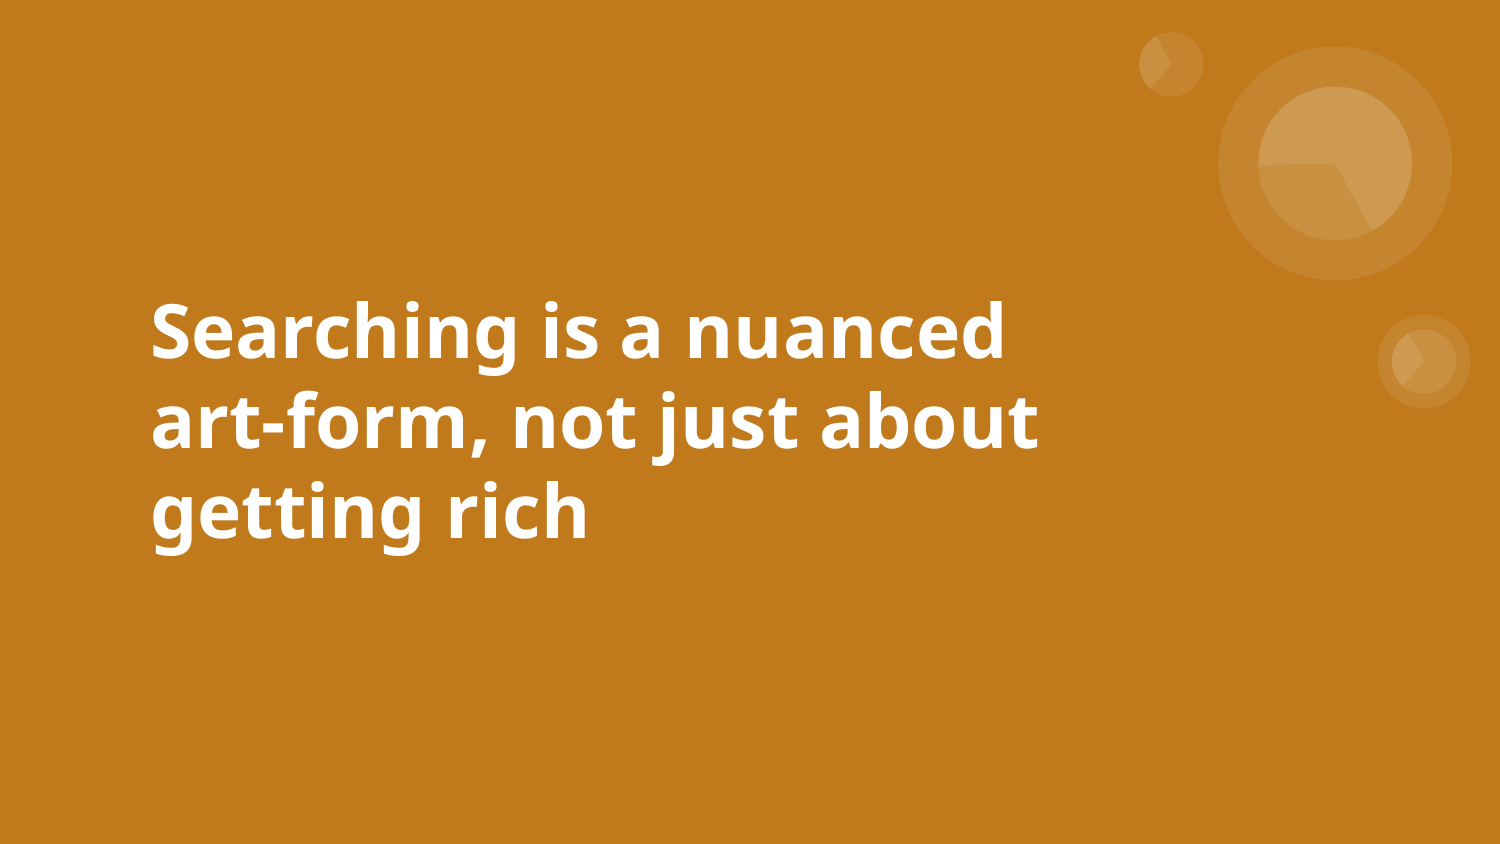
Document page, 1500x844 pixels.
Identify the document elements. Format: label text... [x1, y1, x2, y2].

title Searching is a nuanced art-form, not just about getting rich [135, 125, 1097, 712]
